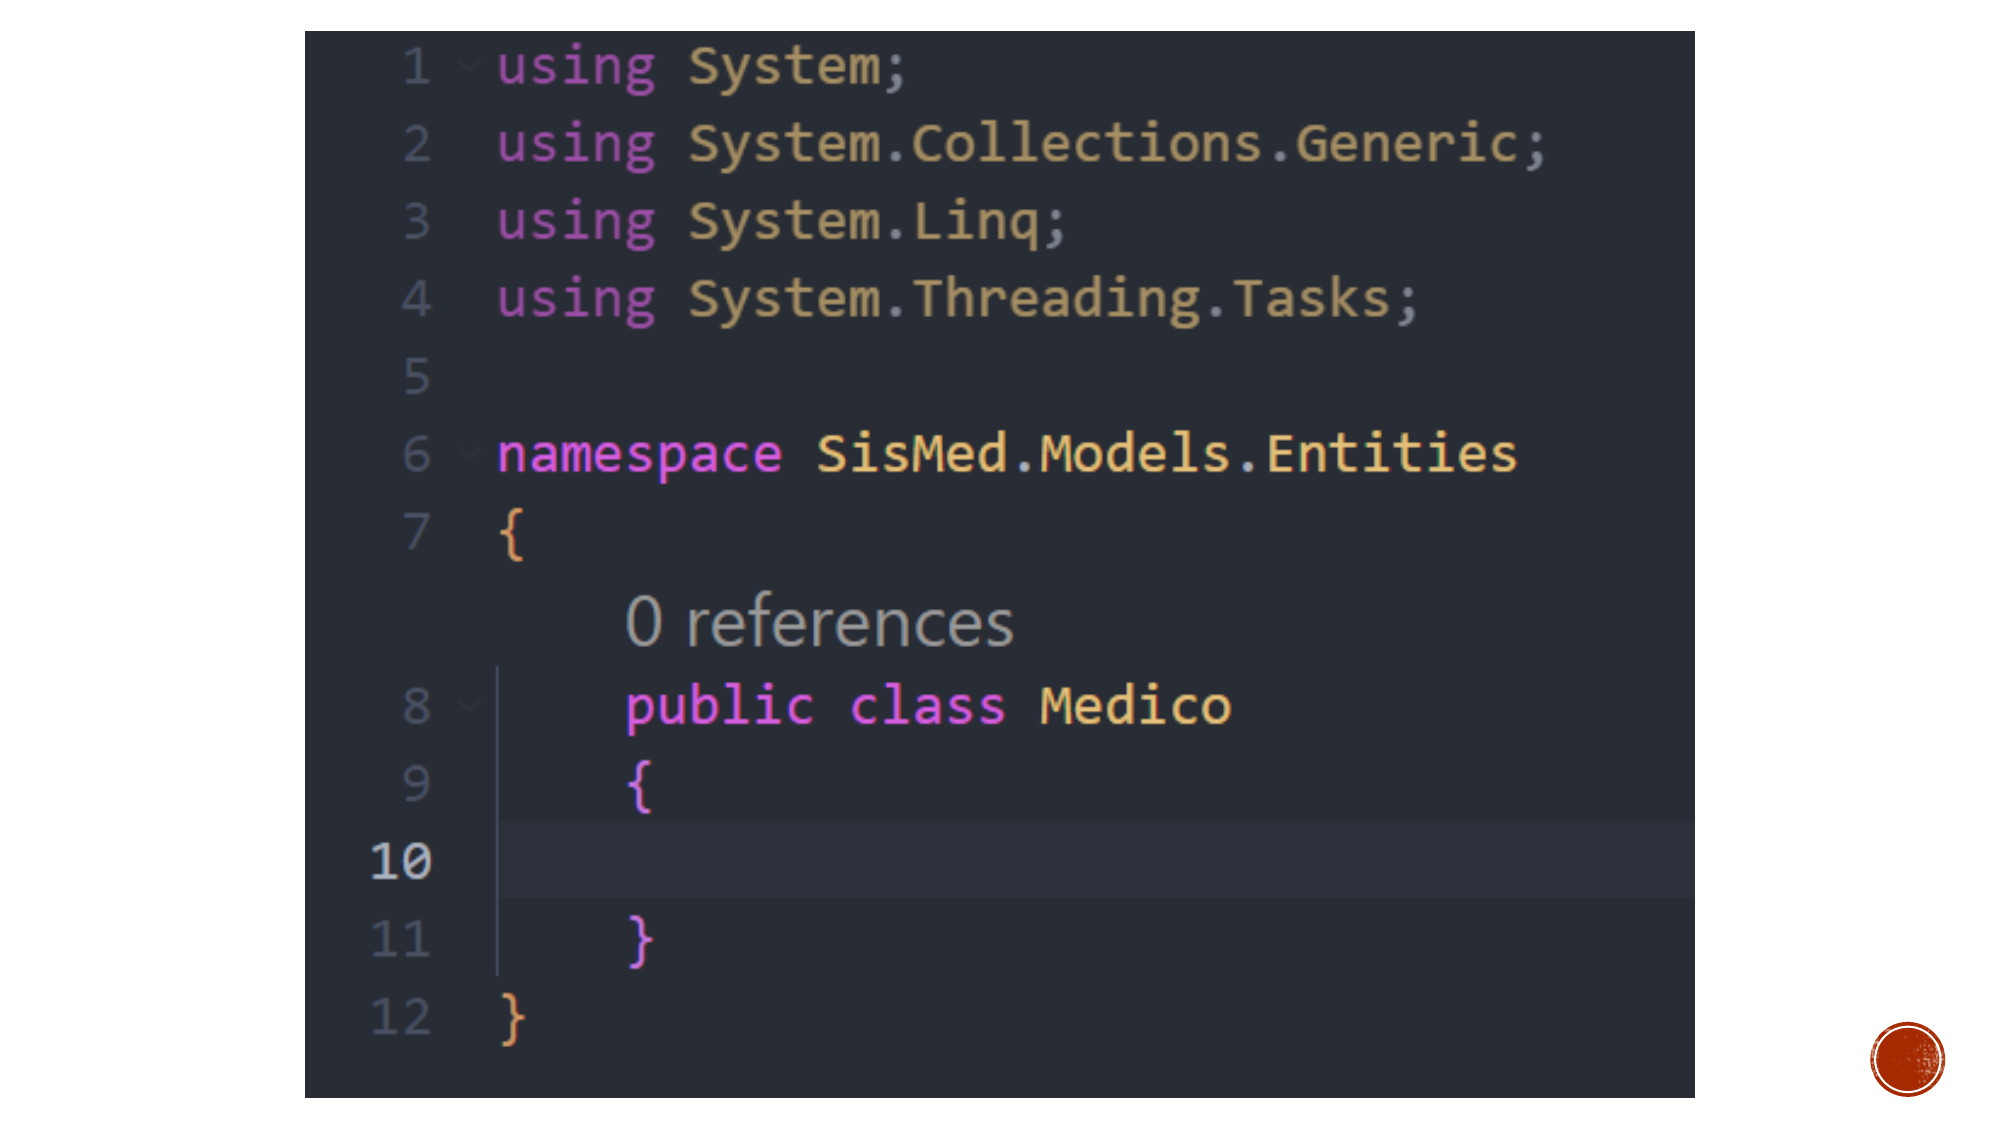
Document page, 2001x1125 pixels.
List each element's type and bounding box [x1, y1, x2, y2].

picture [305, 31, 1695, 1098]
